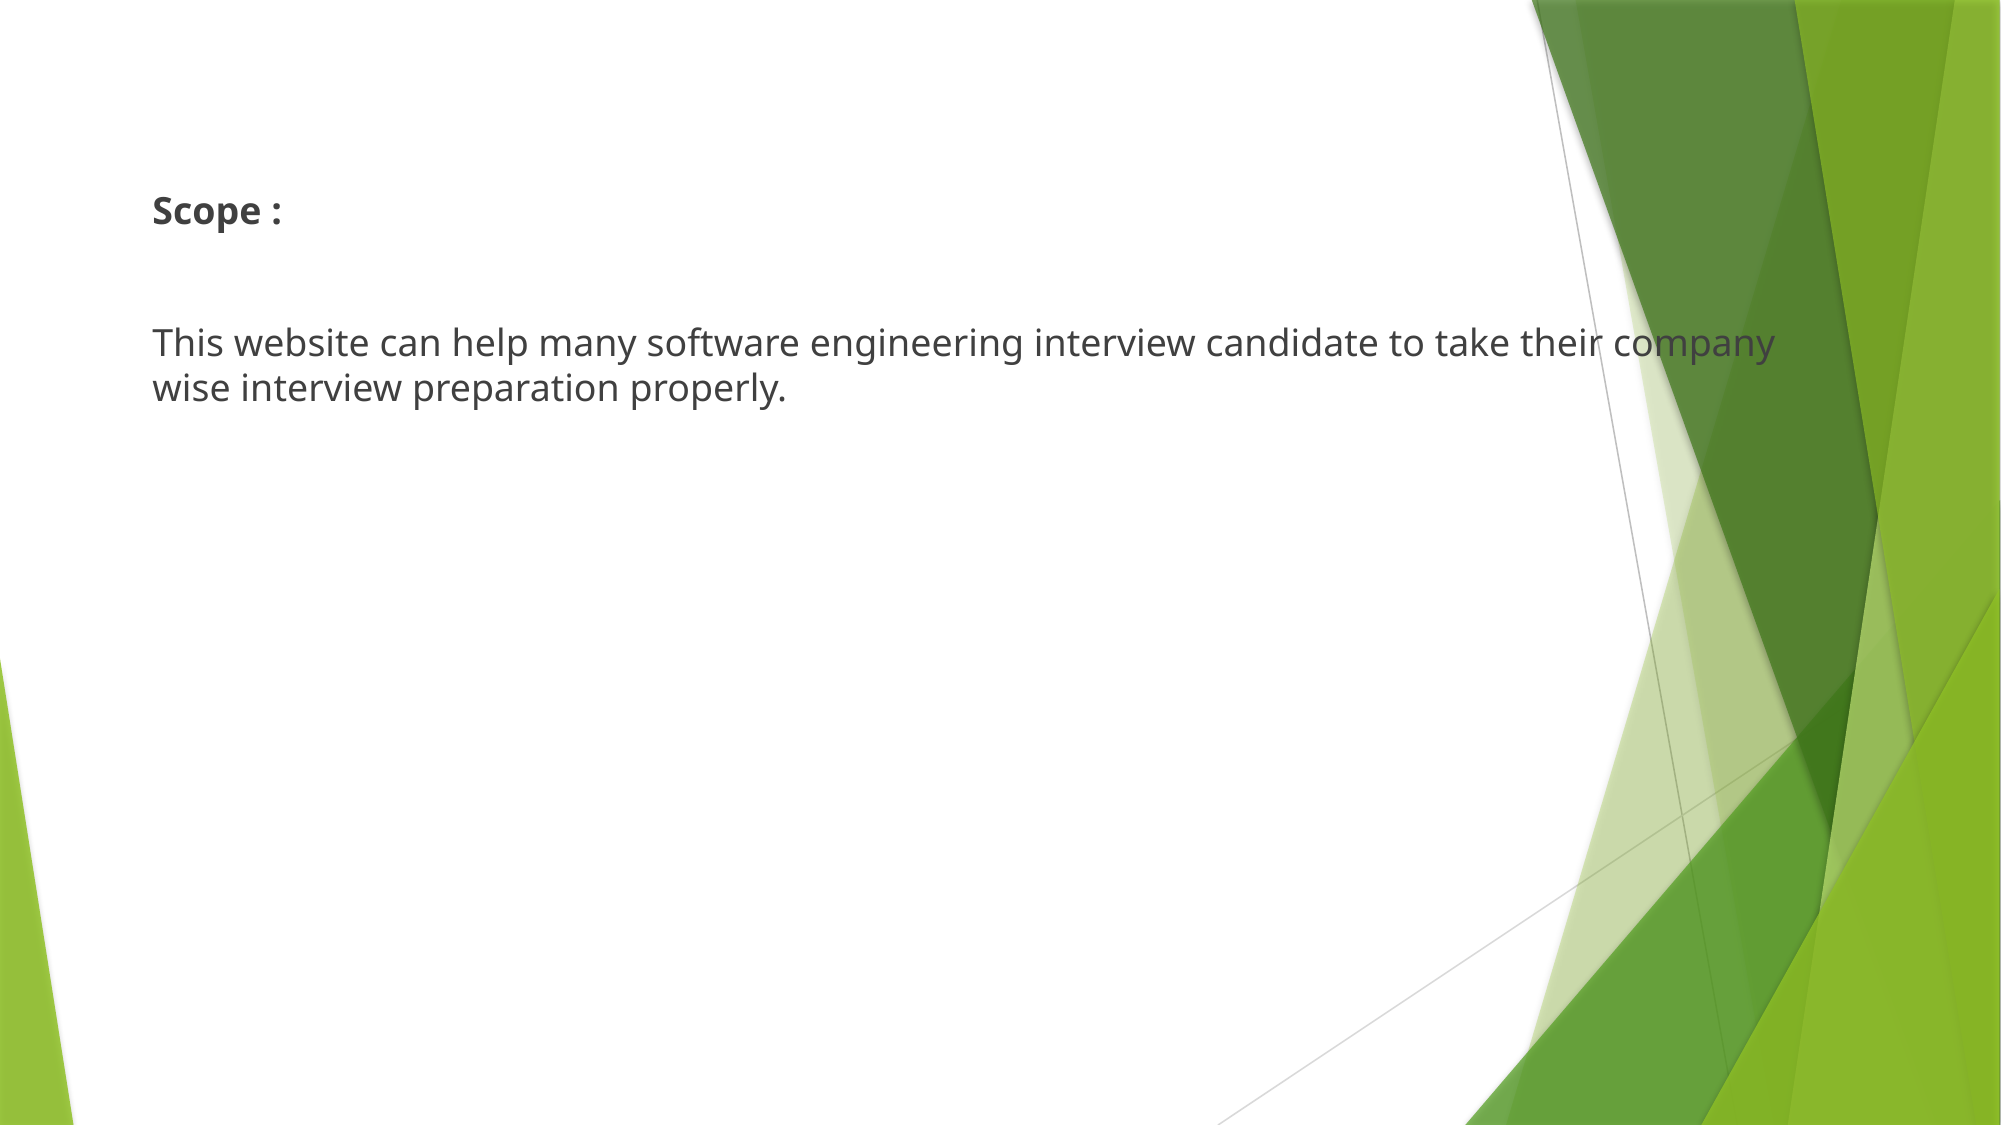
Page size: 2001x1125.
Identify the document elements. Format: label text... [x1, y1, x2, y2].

list Scope : This website can help many software engineering interview candidate to take their company wise interview preparation properly. [137, 179, 1863, 687]
